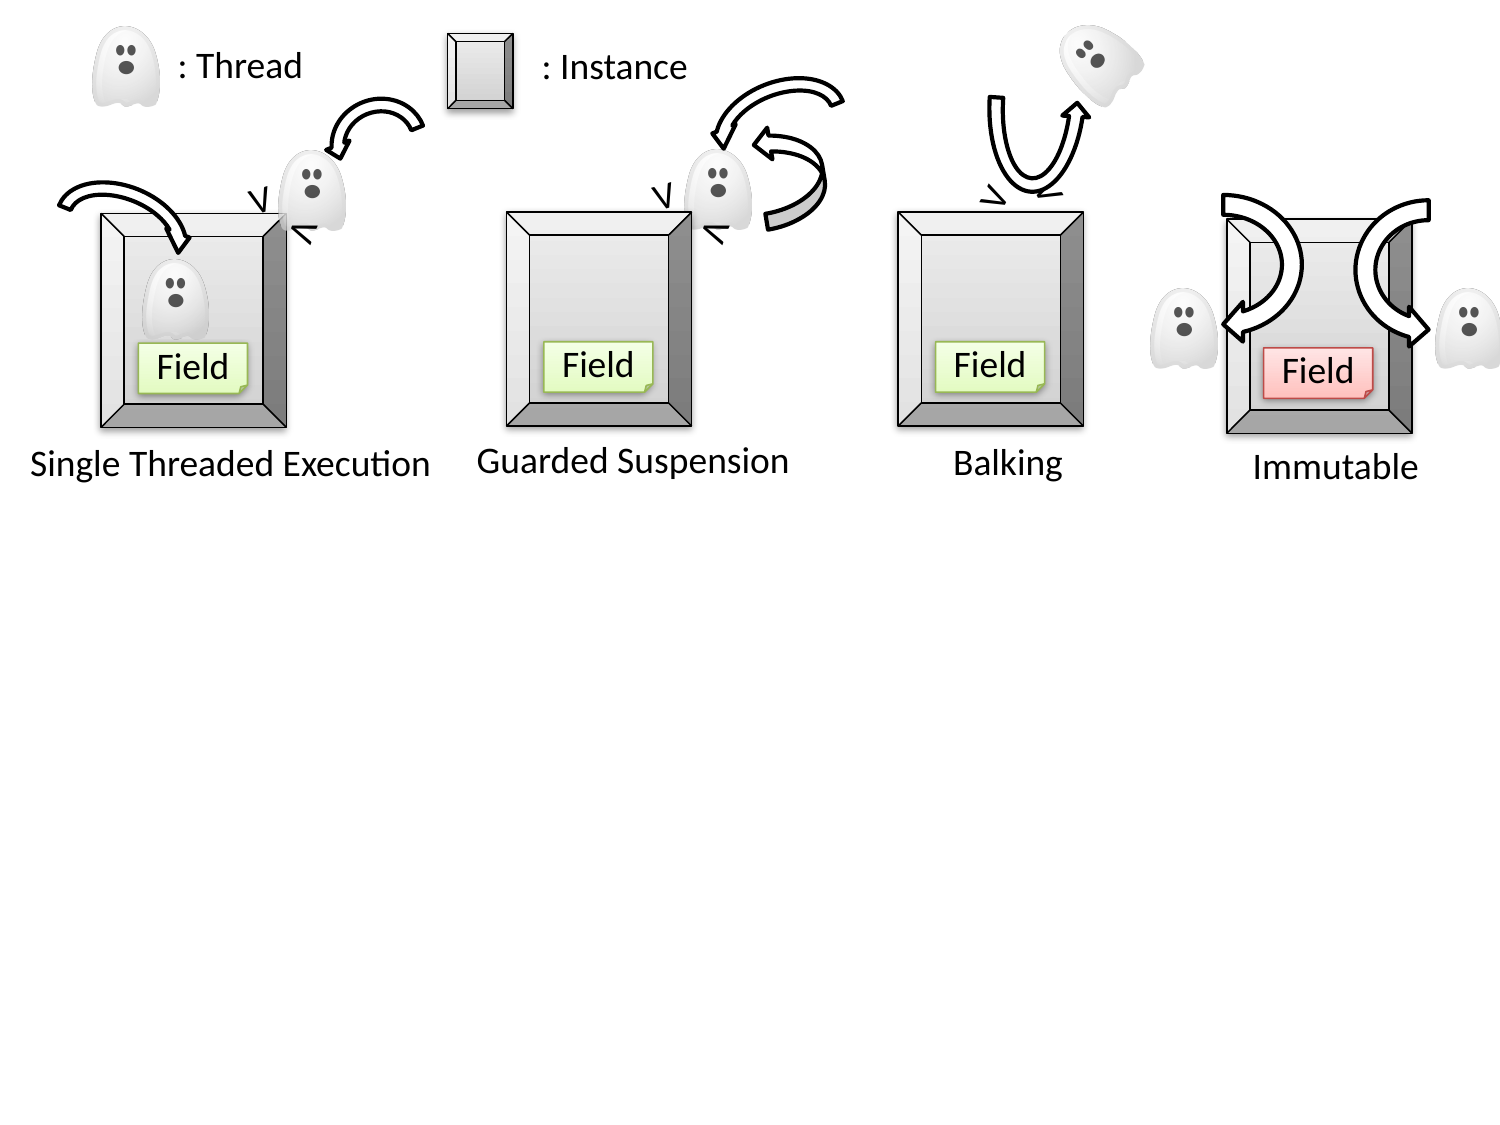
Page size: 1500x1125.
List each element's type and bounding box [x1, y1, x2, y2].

text_box [15, 6, 1500, 496]
